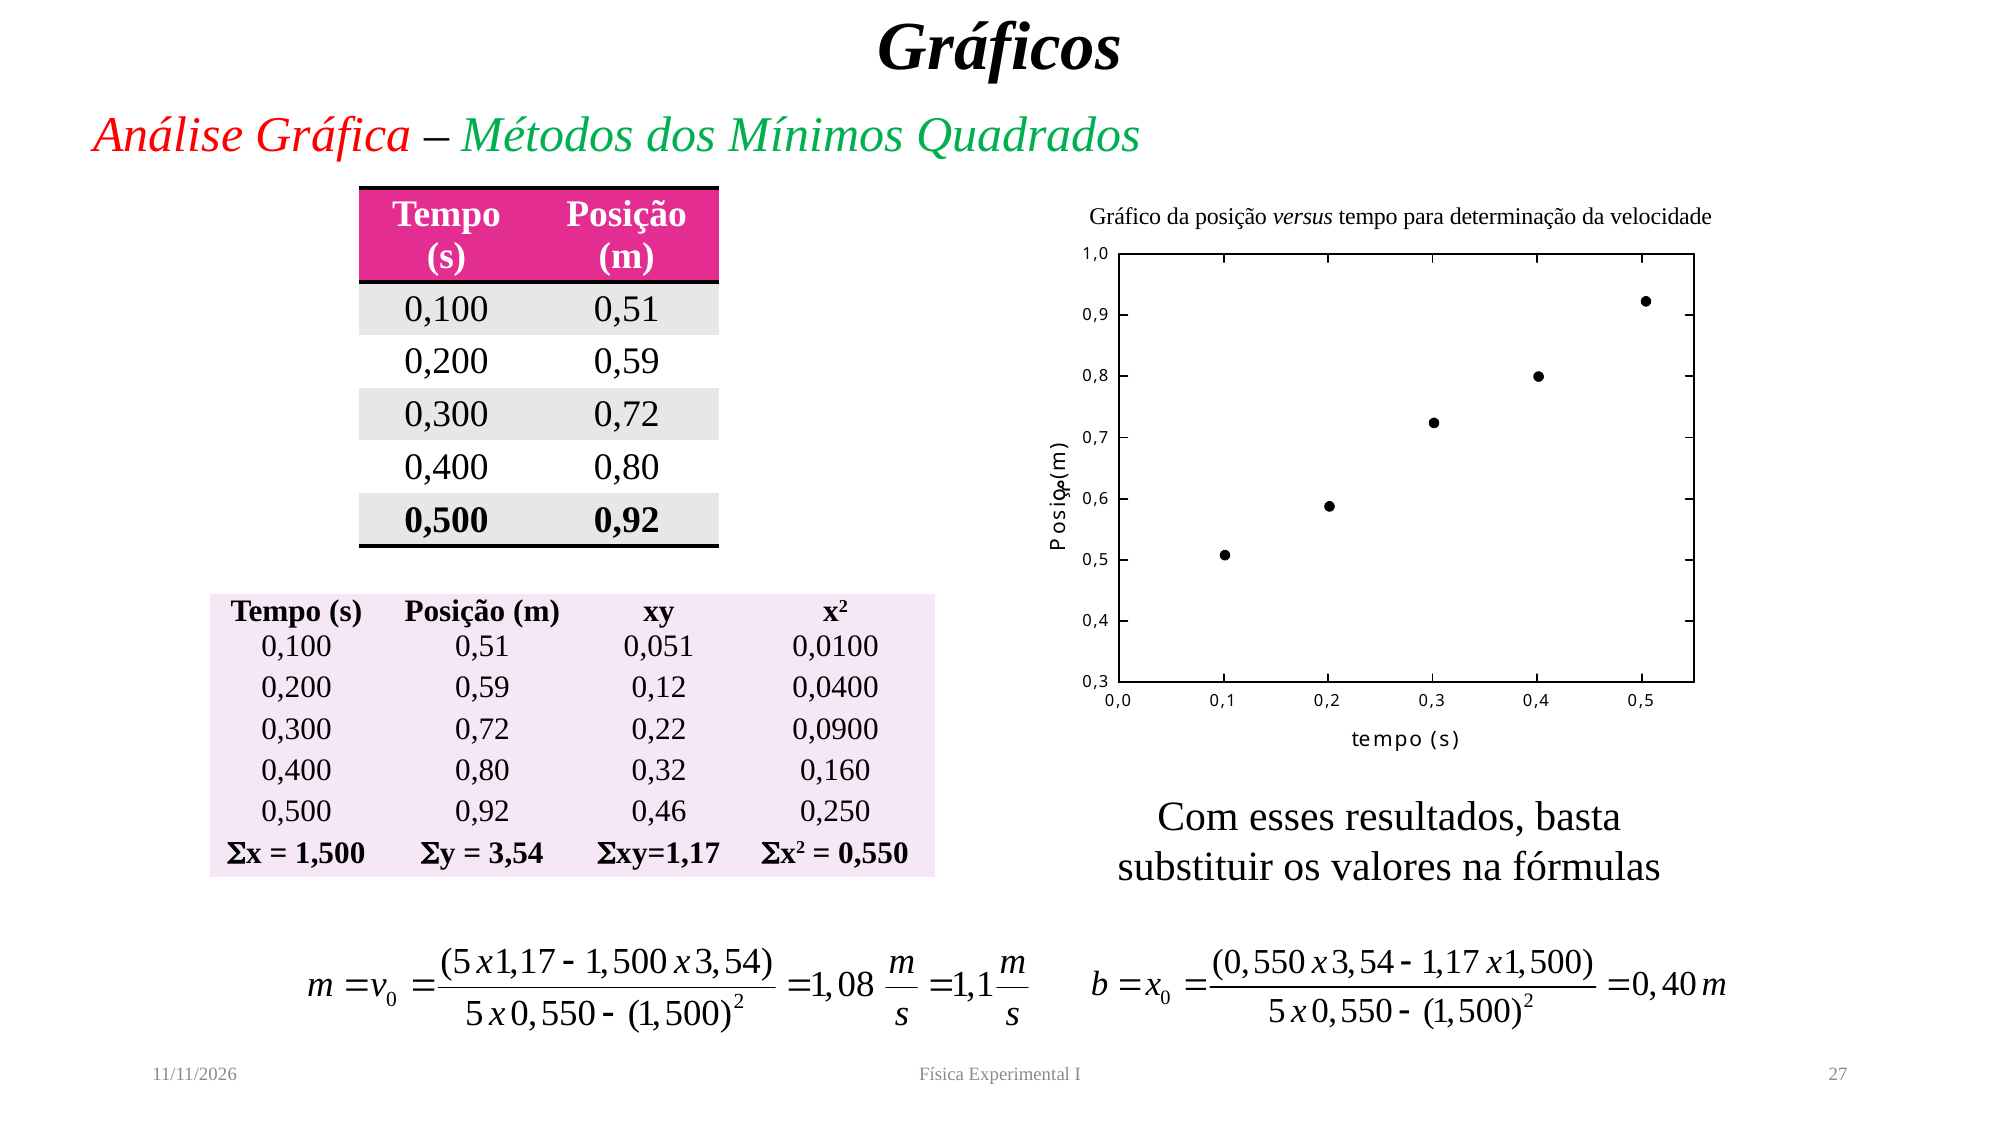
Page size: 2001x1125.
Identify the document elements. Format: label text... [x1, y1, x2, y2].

table_cell 0,46 [582, 794, 736, 835]
table_cell 0,51 [383, 629, 582, 670]
title Gráficos [0, 0, 2000, 95]
table_cell xy=1,17 [582, 835, 736, 877]
table_cell 0,72 [383, 711, 582, 753]
table_cell 0,160 [736, 753, 935, 794]
table_cell 0,0100 [736, 629, 935, 670]
table_cell 0,200 [210, 670, 383, 711]
table_cell 0,300 [359, 388, 534, 440]
table_cell 0,59 [534, 335, 719, 388]
table_cell 0,051 [582, 629, 736, 670]
table_cell 0,100 [210, 629, 383, 670]
table_cell 0,250 [736, 794, 935, 835]
table_cell 0,80 [534, 440, 719, 493]
table_cell 0,400 [359, 440, 534, 493]
table_cell 0,59 [383, 670, 582, 711]
slide_number 27 [1412, 1042, 1863, 1103]
table_header xy [582, 594, 736, 629]
table_header x2 [736, 594, 935, 629]
footer Física Experimental I [662, 1042, 1338, 1103]
text_box Com esses resultados, basta substituir os valores na fórmulas [1064, 782, 1715, 897]
table_header Tempo (s) [210, 594, 383, 629]
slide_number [137, 1042, 588, 1103]
table_header Tempo (s) [359, 190, 534, 280]
table_header Posição (m) [534, 190, 719, 280]
table_cell 0,200 [359, 335, 534, 388]
table_cell x2 = 0,550 [736, 835, 935, 877]
table_cell 0,0900 [736, 711, 935, 753]
table_cell 0,100 [359, 284, 534, 335]
table_cell 0,32 [582, 753, 736, 794]
table_cell 0,92 [534, 493, 719, 544]
table_header Posição (m) [383, 594, 582, 629]
table_cell 0,500 [210, 794, 383, 835]
table_cell 0,51 [534, 284, 719, 335]
table_cell 0,0400 [736, 670, 935, 711]
table_cell y = 3,54 [383, 835, 582, 877]
table_cell 0,500 [359, 493, 534, 544]
table_cell 0,80 [383, 753, 582, 794]
table_cell x = 1,500 [210, 835, 383, 877]
table_cell 0,300 [210, 711, 383, 753]
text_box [301, 938, 1036, 1043]
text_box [1086, 940, 1733, 1040]
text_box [967, 184, 1812, 782]
table_cell 0,12 [582, 670, 736, 711]
table_cell 0,400 [210, 753, 383, 794]
table_cell 0,72 [534, 388, 719, 440]
text_box Análise Gráfica – Métodos dos Mínimos Quadrados [78, 93, 1414, 169]
table_cell 0,92 [383, 794, 582, 835]
table_cell 0,22 [582, 711, 736, 753]
